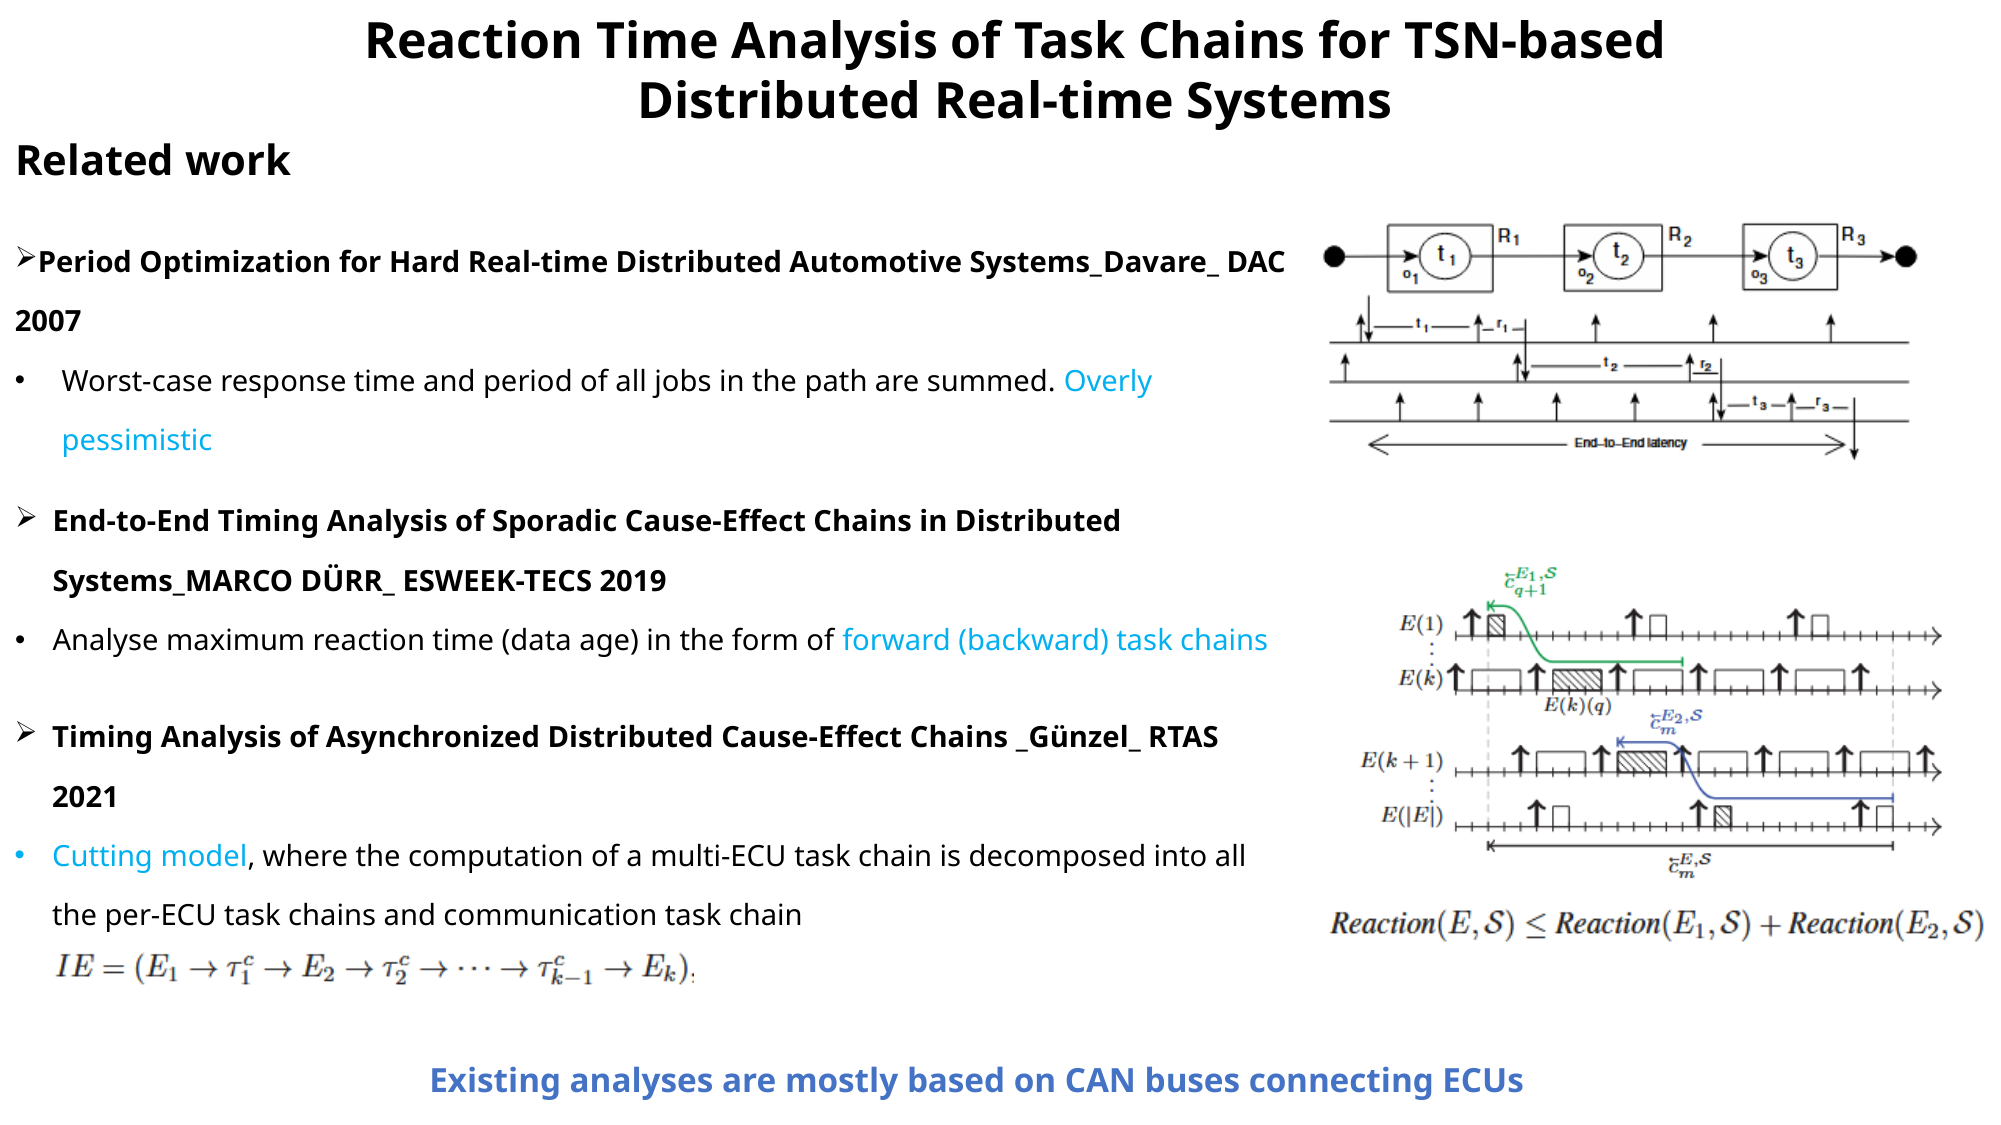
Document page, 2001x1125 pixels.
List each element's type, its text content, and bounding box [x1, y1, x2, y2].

title Related work [0, 137, 415, 186]
text_box Period Optimization for Hard Real-time Distributed Automotive Systems_Davare_ DAC 2007 Worst-case response time and period of all jobs in the path are summed. Overly pessimistic [0, 211, 1307, 464]
text_box Reaction Time Analysis of Task Chains for TSN-based Distributed Real-time Systems [207, 1, 1823, 136]
picture [38, 937, 694, 991]
text_box Timing Analysis of Asynchronized Distributed Cause-Effect Chains _Günzel_ RTAS 2021 Cutting model, where the computation of a multi-ECU task chain is decomposed into all the per-ECU task chains and communication task chain [0, 686, 1308, 1010]
text_box Existing analyses are mostly based on CAN buses connecting ECUs [414, 1031, 1798, 1107]
picture [1316, 562, 1976, 885]
picture [1306, 906, 1996, 945]
list End-to-End Timing Analysis of Sporadic Cause-Effect Chains in Distributed Systems_MARCO DÜRR_ ESWEEK-TECS 2019 Analyse maximum reaction time (data age) in the form of forward (backward) task chains [0, 470, 1352, 697]
picture [1316, 199, 1934, 476]
